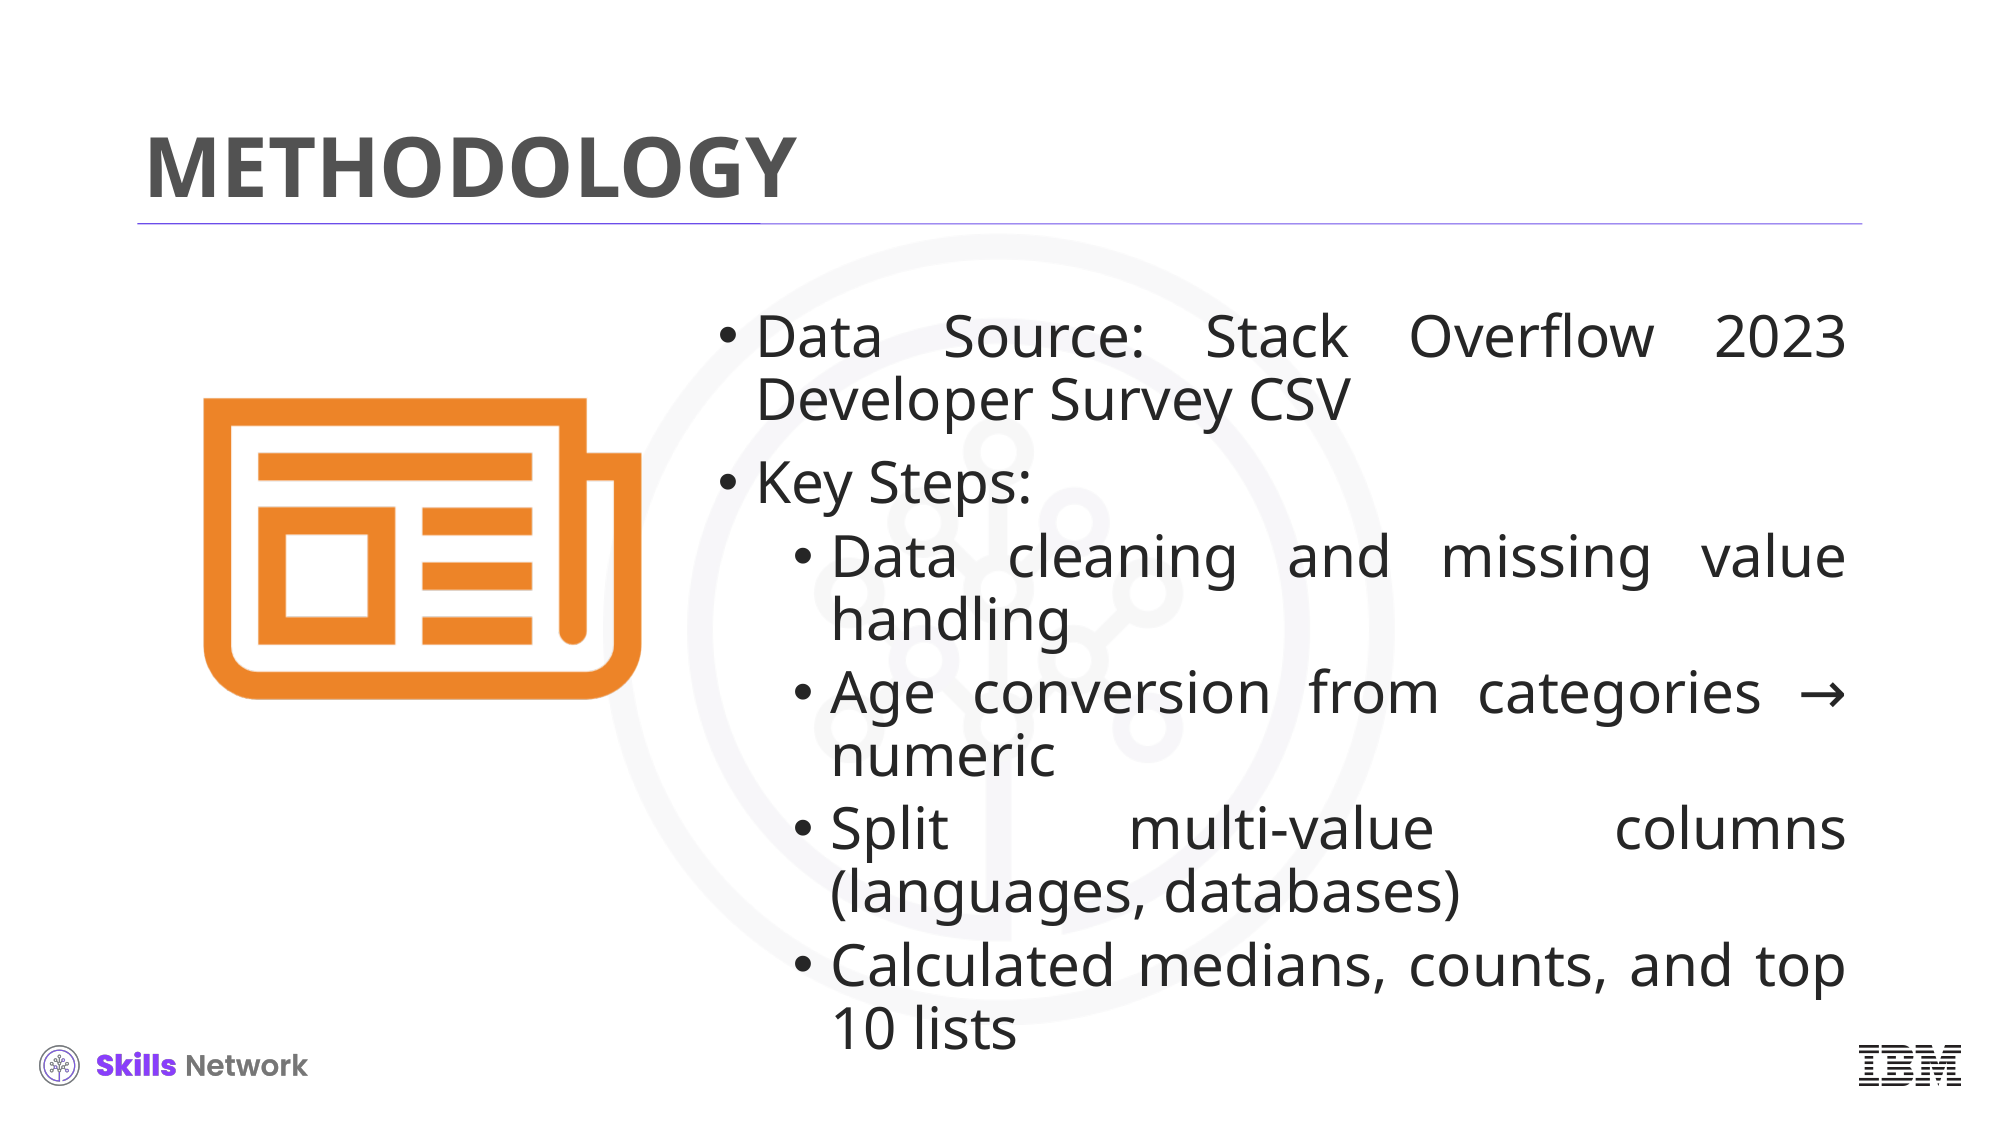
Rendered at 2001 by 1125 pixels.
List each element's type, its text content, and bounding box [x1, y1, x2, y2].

picture [160, 300, 685, 825]
picture [1859, 1045, 1961, 1086]
picture [39, 1045, 308, 1086]
text_box Data Source: Stack Overflow 2023 Developer Survey CSV Key Steps: Data cleaning and missing value handling Age conversion from categories → numeric Split multi-value columns (languages, databases) Calculated medians, counts, and top 10 lists [702, 299, 1863, 1014]
title METHODOLOGY [128, 61, 1315, 280]
